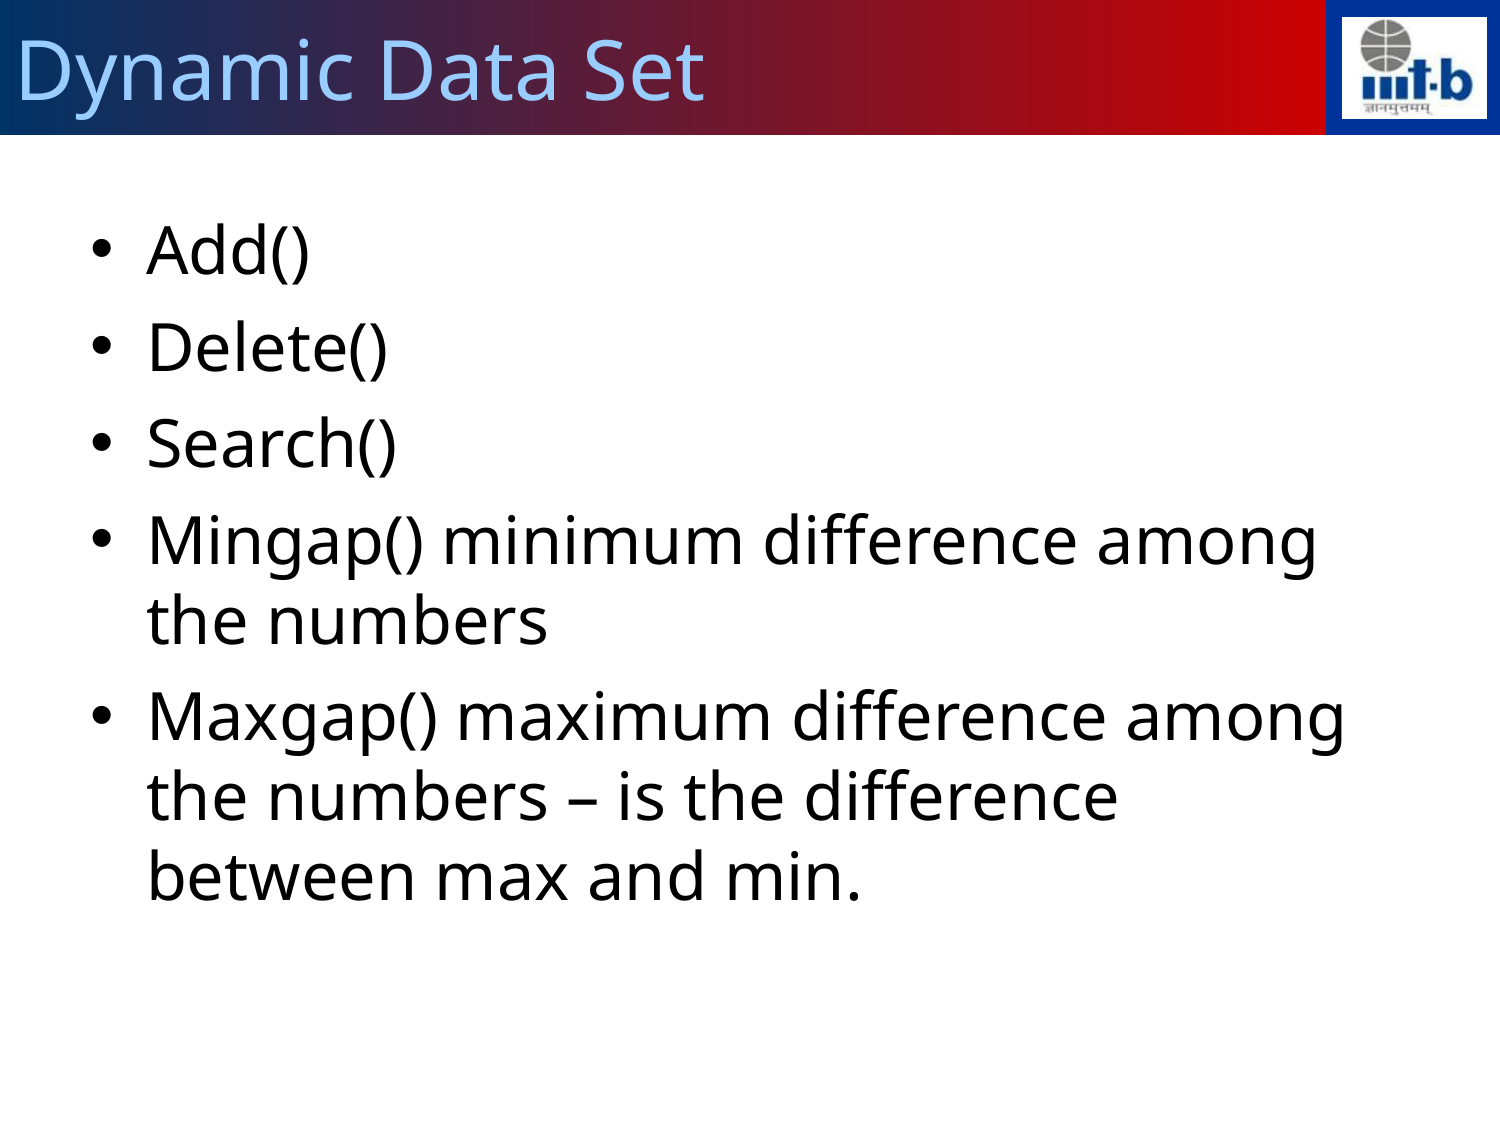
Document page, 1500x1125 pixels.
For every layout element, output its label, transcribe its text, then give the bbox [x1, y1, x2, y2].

list Add() Delete() Search() Mingap() minimum difference among the numbers Maxgap() maximum difference among the numbers – is the difference between max and min. [74, 199, 1426, 1006]
title Dynamic Data Set [0, 0, 1326, 136]
picture [1342, 17, 1487, 119]
